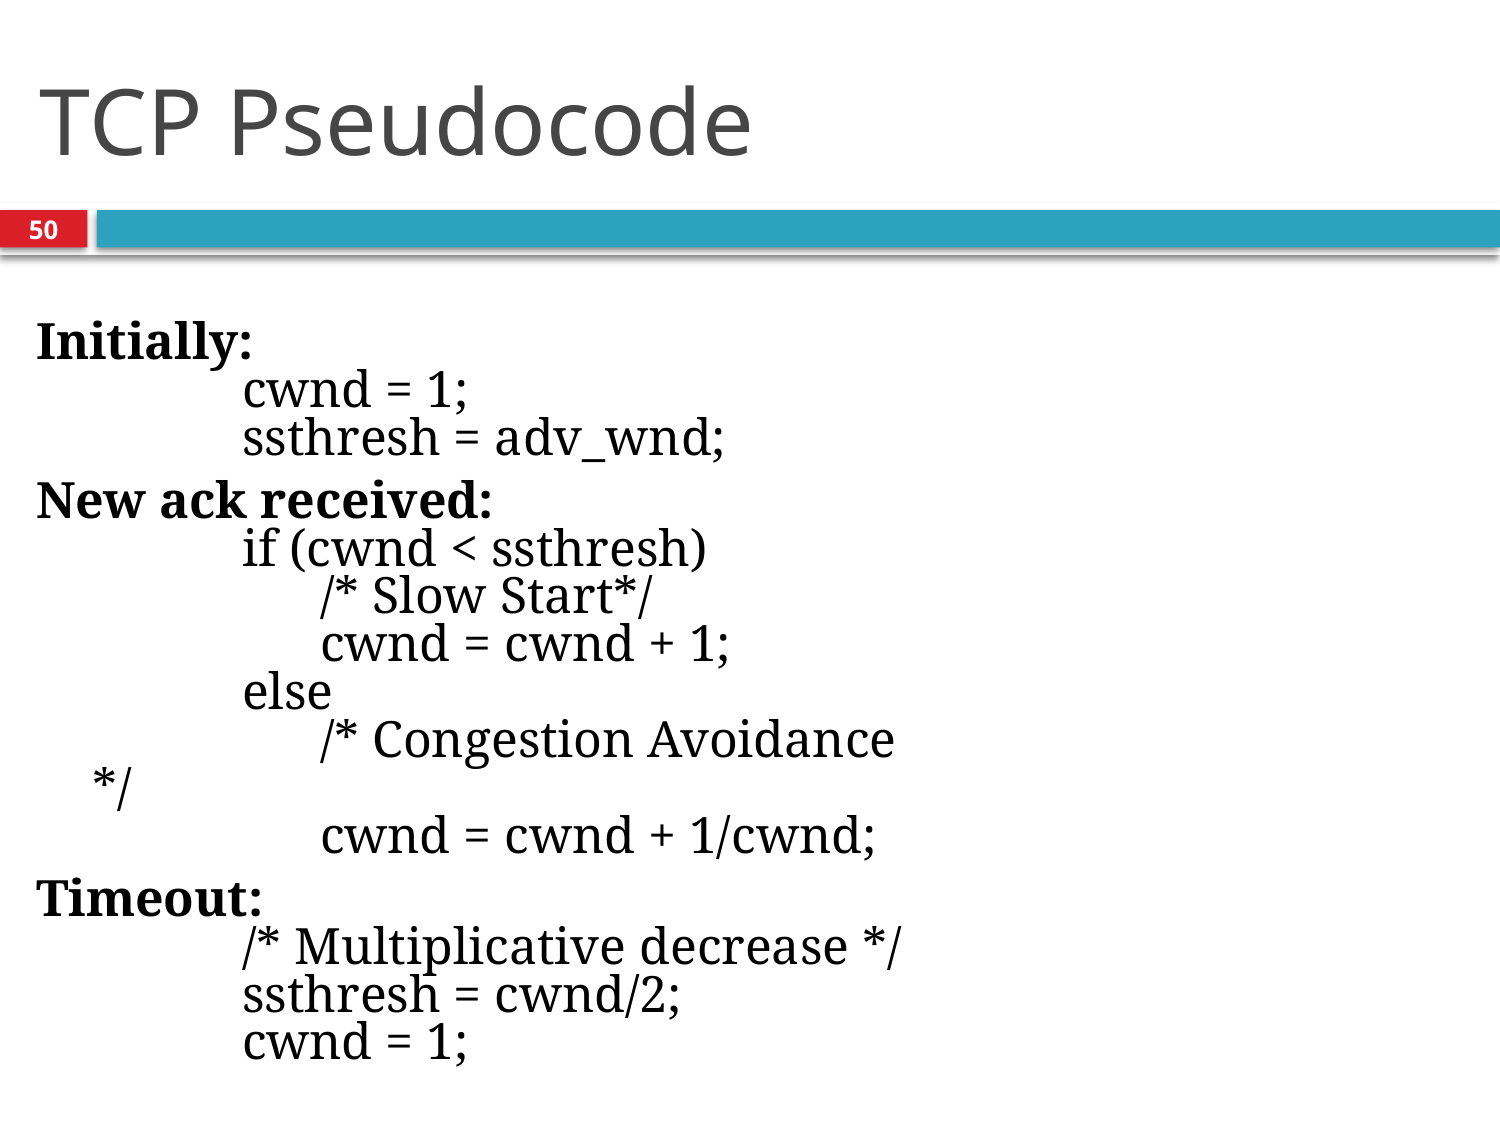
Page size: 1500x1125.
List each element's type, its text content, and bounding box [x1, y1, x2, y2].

list Initially: cwnd = 1; ssthresh = adv_wnd; New ack received: if (cwnd < ssthresh) /* Slow Start*/ cwnd = cwnd + 1; else /* Congestion Avoidance */ cwnd = cwnd + 1/cwnd; Timeout: /* Multiplicative decrease */ ssthresh = cwnd/2; cwnd = 1; [20, 313, 942, 1031]
slide_number 50 [0, 206, 88, 257]
title TCP Pseudocode [24, 37, 1475, 200]
